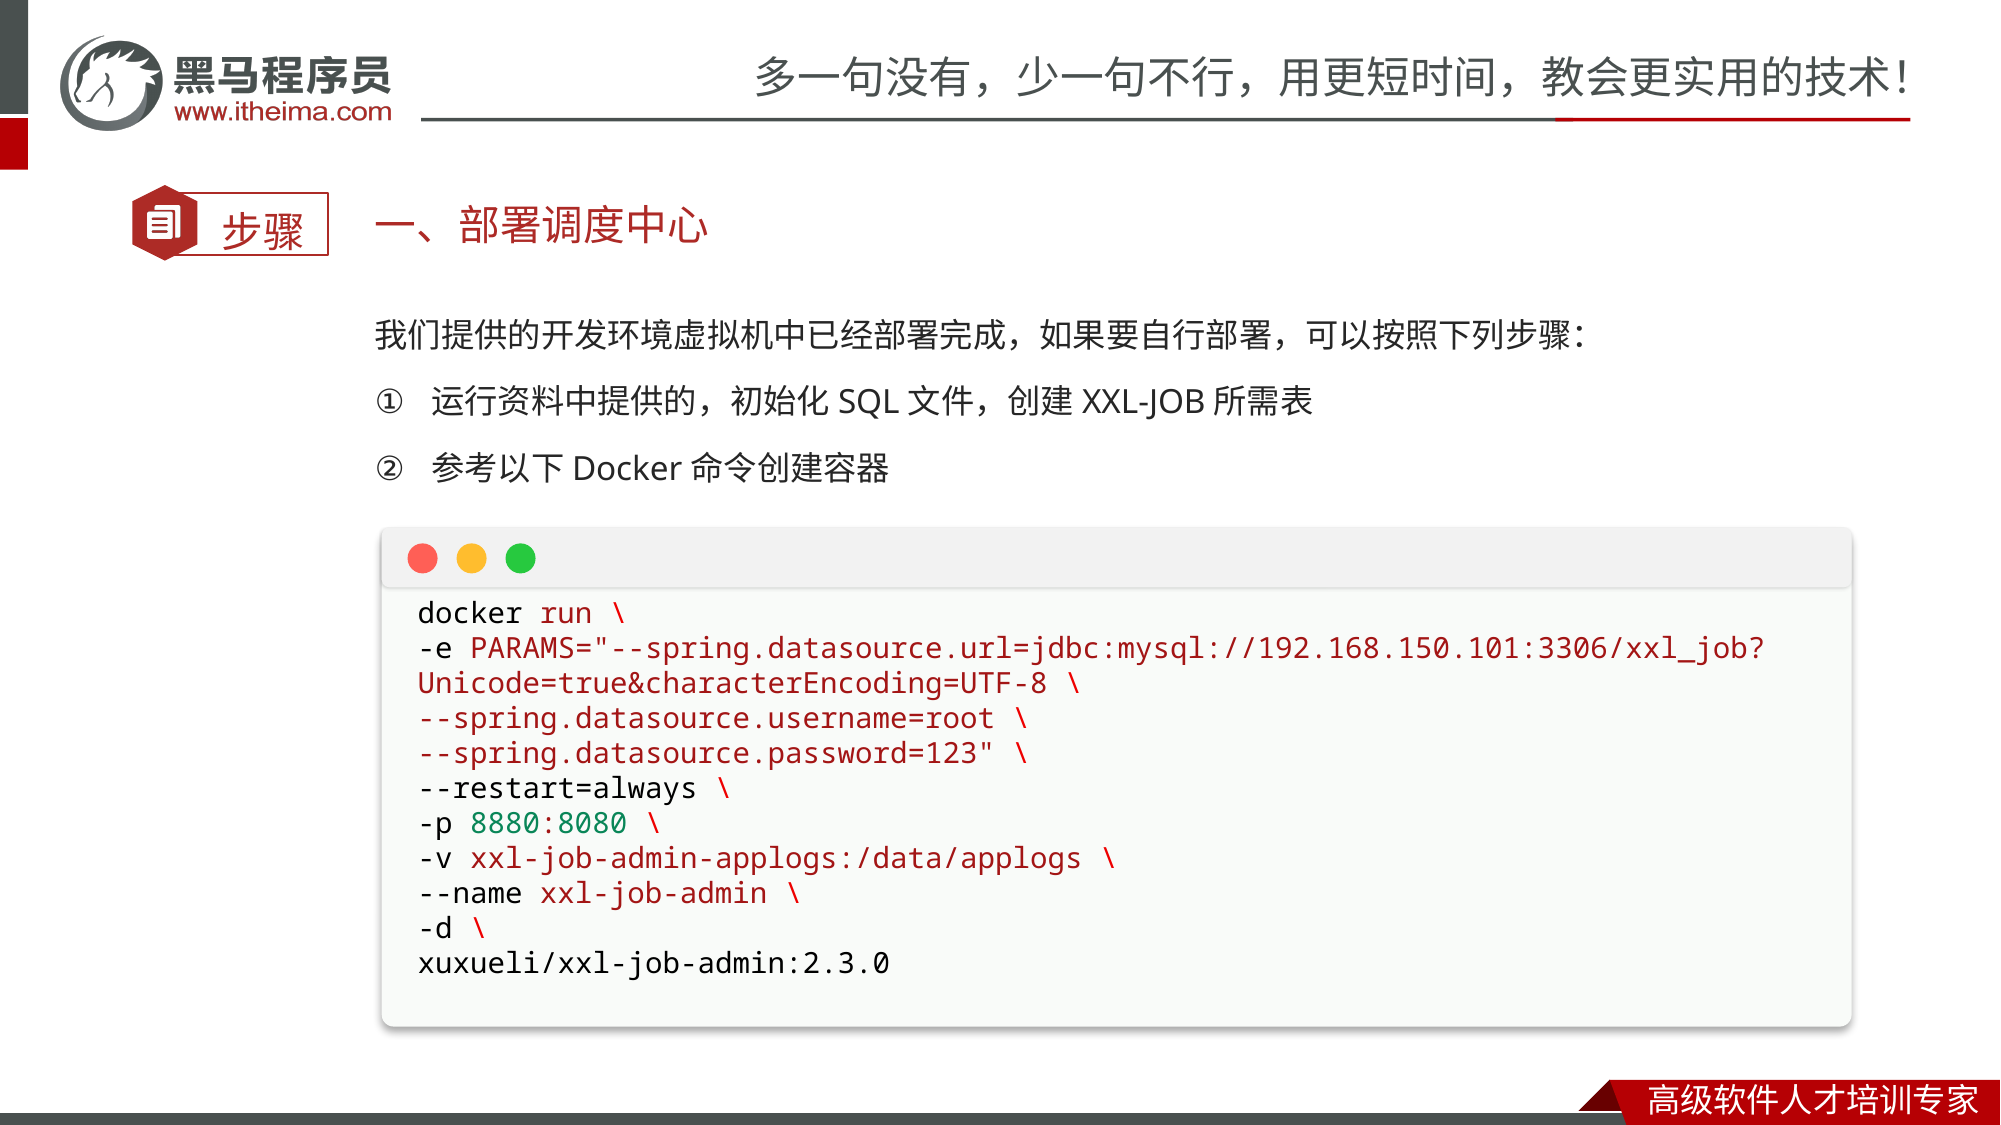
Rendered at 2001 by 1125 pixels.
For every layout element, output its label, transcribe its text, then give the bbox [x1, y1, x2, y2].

list 我们提供的开发环境虚拟机中已经部署完成，如果要自行部署，可以按照下列步骤： 运行资料中提供的，初始化SQL文件，创建XXL-JOB所需表 参考以下Docker命令创建容器 [360, 286, 1872, 979]
list 一、部署调度中心 [360, 181, 1872, 267]
picture [147, 205, 181, 239]
picture [14, 0, 453, 179]
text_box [381, 527, 1852, 1027]
